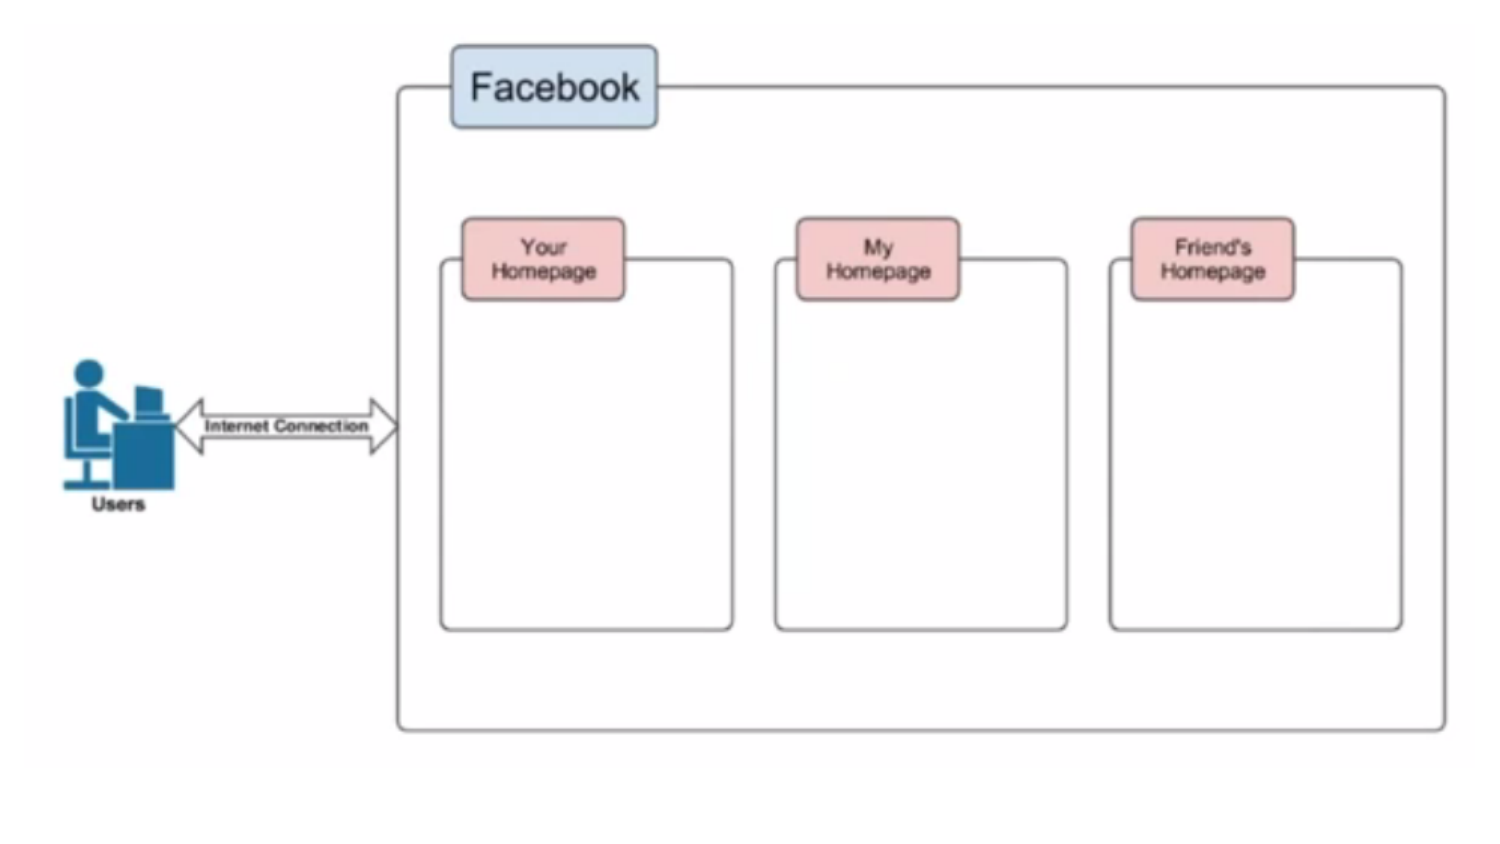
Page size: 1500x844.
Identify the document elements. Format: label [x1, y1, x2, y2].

picture [24, 24, 1476, 769]
